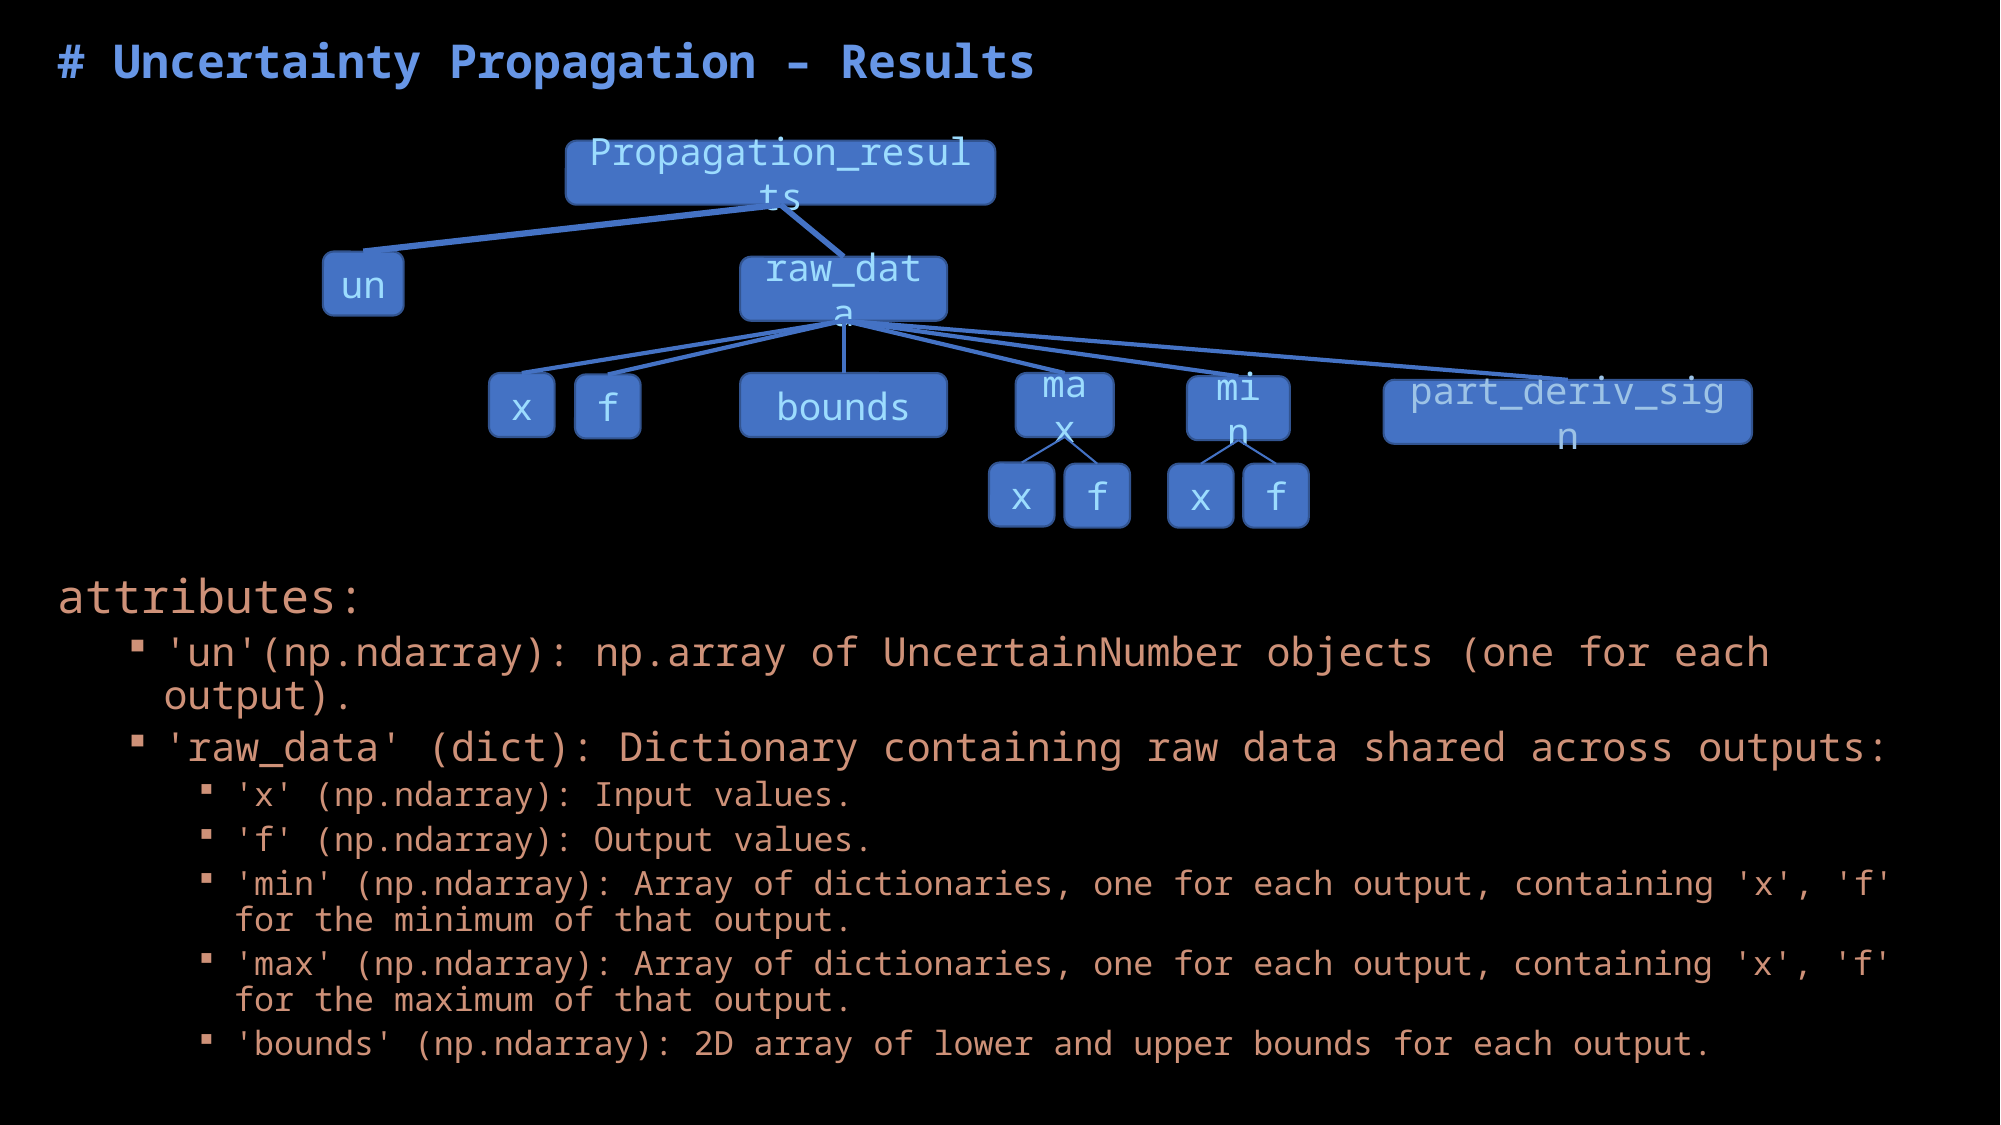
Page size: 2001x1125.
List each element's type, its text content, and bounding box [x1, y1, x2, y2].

list # Uncertainty Propagation – Results attributes: 'un'(np.ndarray): np.array of UncertainNumber objects (one for each output). 'raw_data' (dict): Dictionary containing raw data shared across outputs: 'x' (np.ndarray): Input values. 'f' (np.ndarray): Output values. 'min' (np.ndarray): Array of dictionaries, one for each output, containing 'x', 'f' for the minimum of that output. 'max' (np.ndarray): Array of dictionaries, one for each output, containing 'x', 'f' for the maximum of that output. 'bounds' (np.ndarray): 2D array of lower and upper bounds for each output. [42, 31, 1966, 1078]
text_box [322, 140, 1752, 528]
